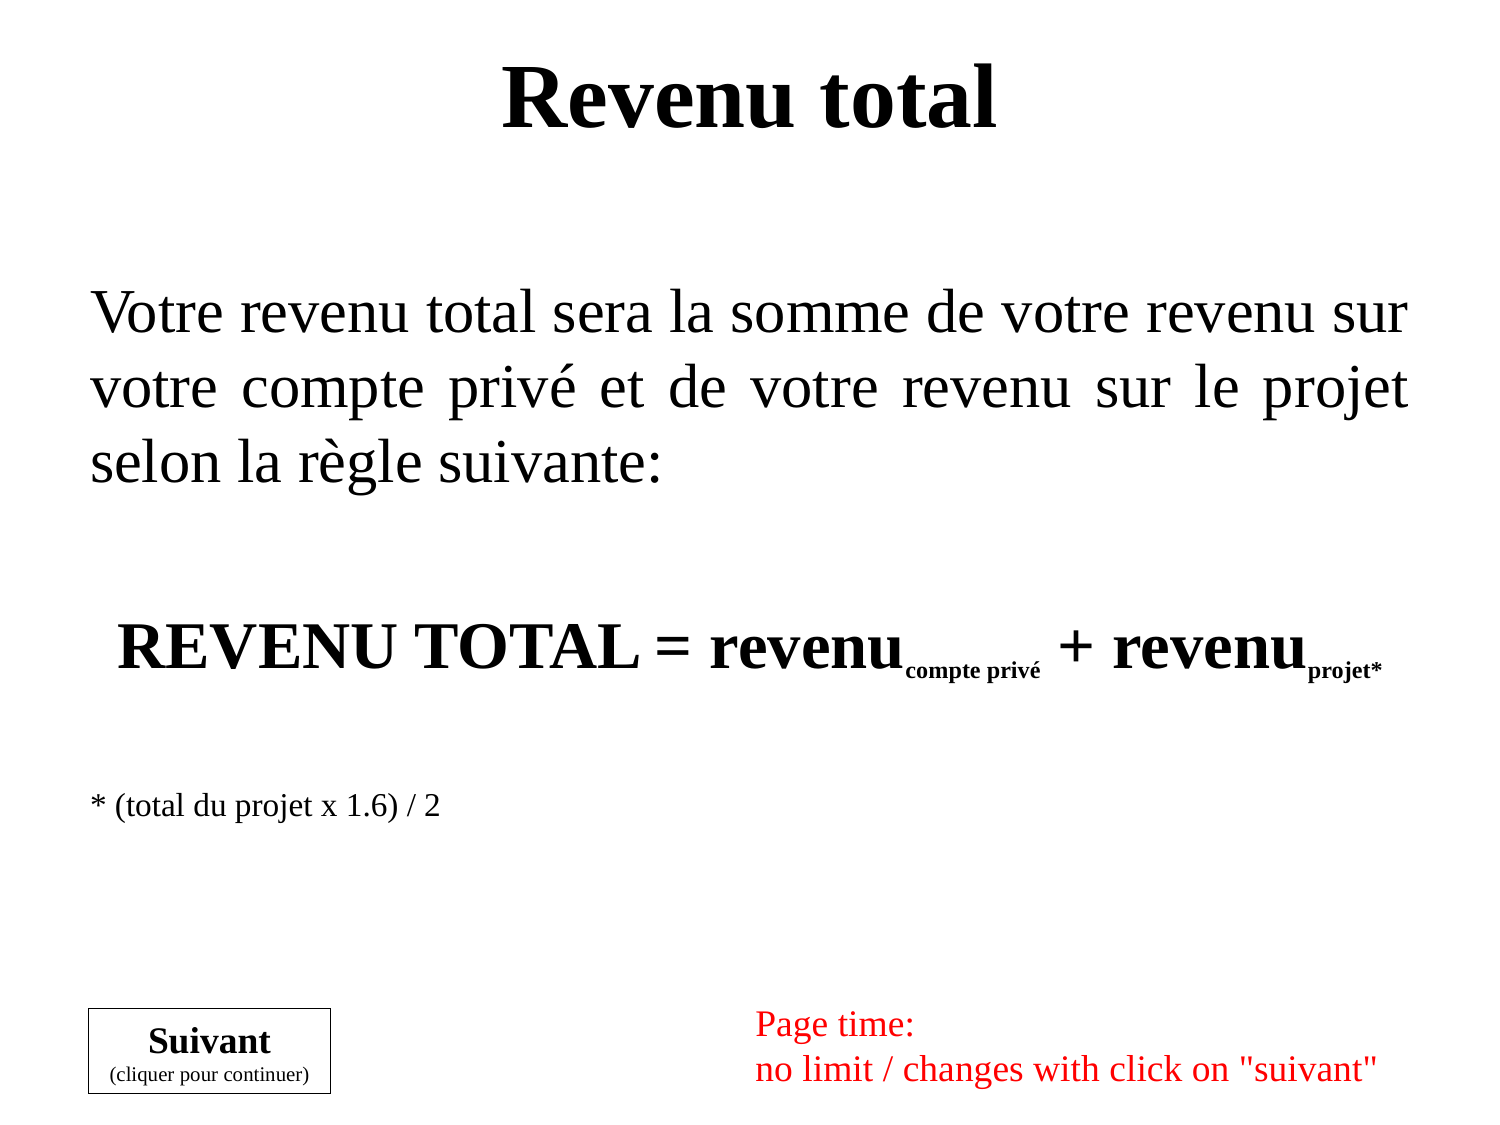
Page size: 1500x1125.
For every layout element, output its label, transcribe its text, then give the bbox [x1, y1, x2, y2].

text_box Page time: no limit / changes with click on "suivant" [740, 991, 1438, 1096]
text_box Suivant (cliquer pour continuer) [88, 1008, 331, 1094]
list Votre revenu total sera la somme de votre revenu sur votre compte privé et de votre revenu sur le projet selon la règle suivante: REVENU TOTAL = revenucompte privé + revenuprojet* * (total du projet x 1.6) / 2 [75, 262, 1425, 1005]
title Revenu total [75, 0, 1425, 185]
